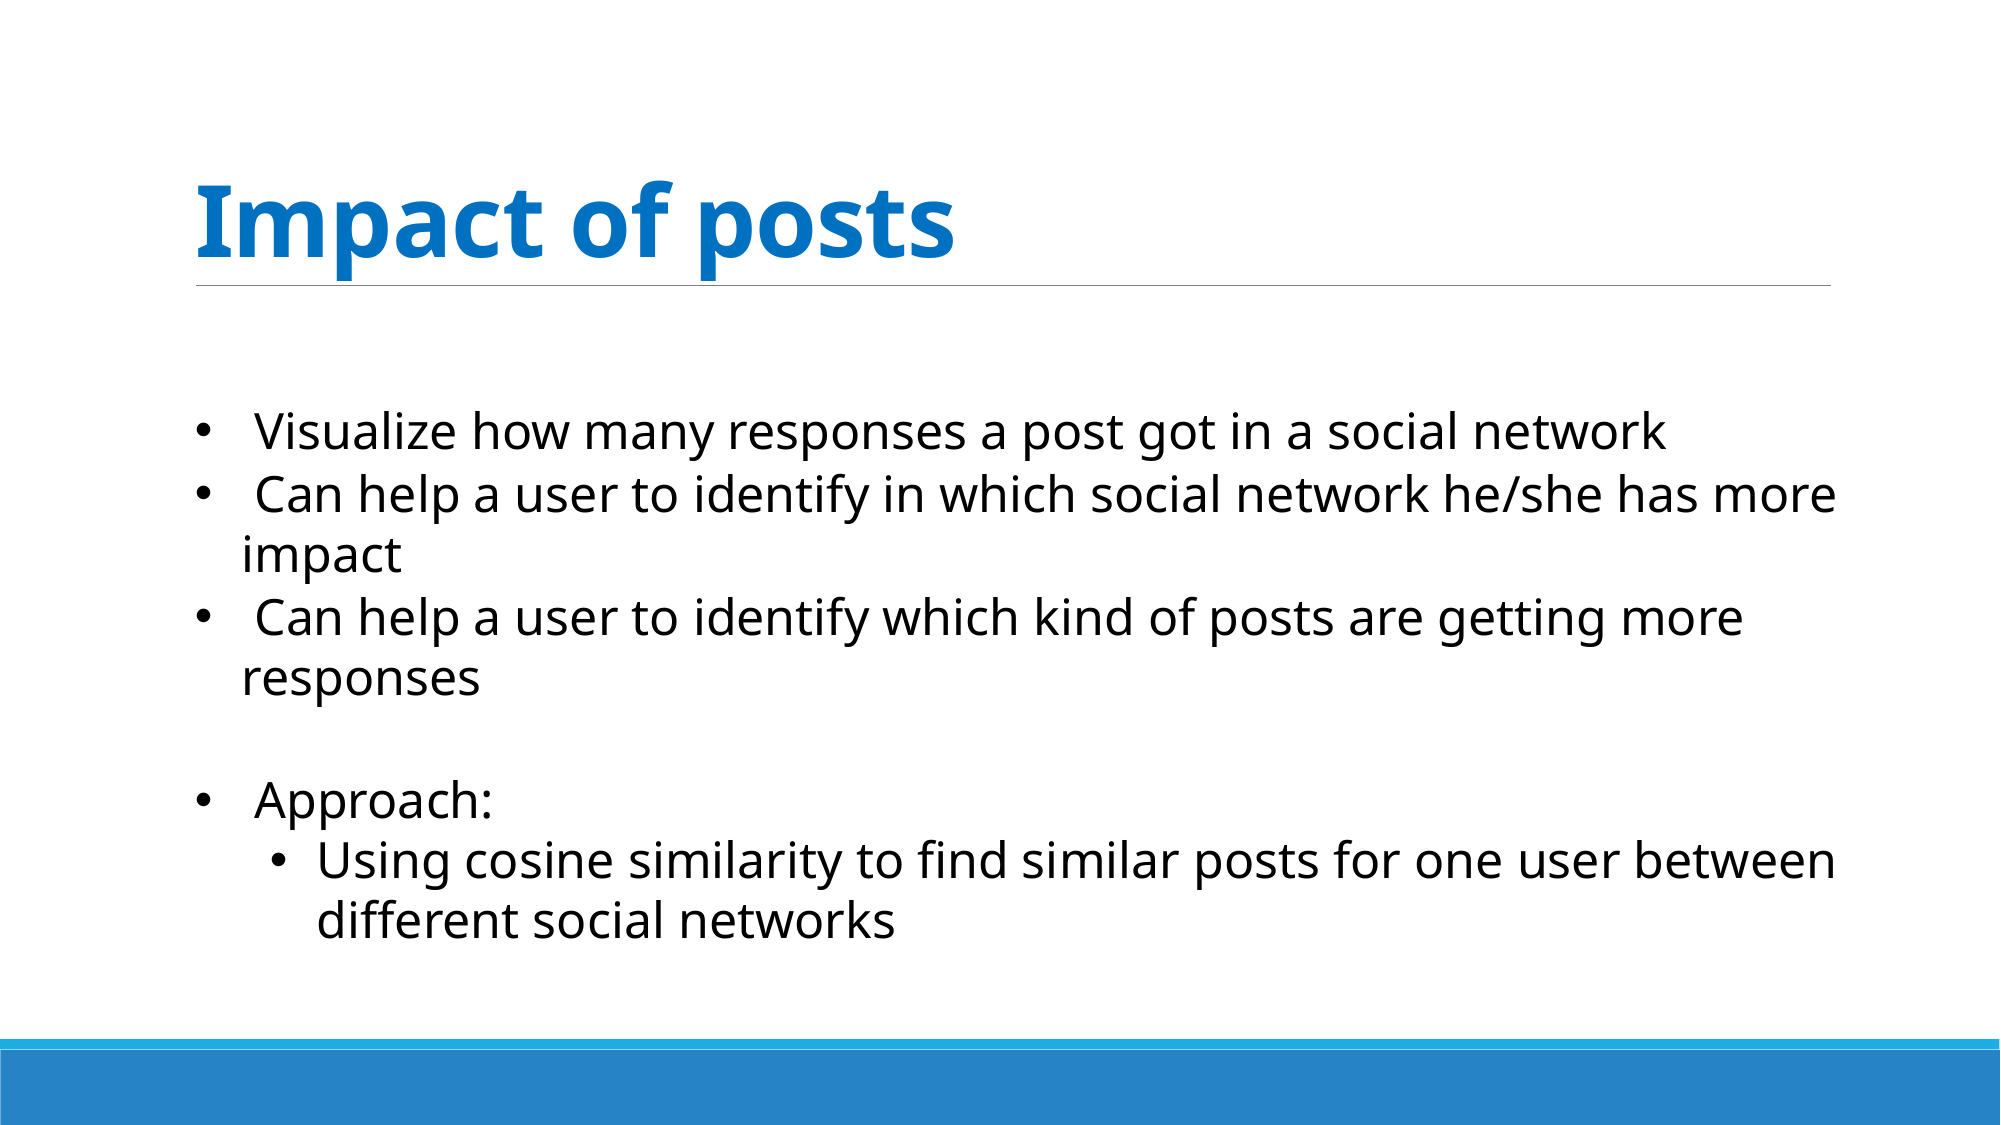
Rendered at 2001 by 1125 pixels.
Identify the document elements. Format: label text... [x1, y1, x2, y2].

title Impact of posts [180, 47, 1830, 285]
text_box Visualize how many responses a post got in a social network Can help a user to identify in which social network he/she has more impact Can help a user to identify which kind of posts are getting more responses Approach: Using cosine similarity to find similar posts for one user between different social networks [180, 361, 1862, 1002]
